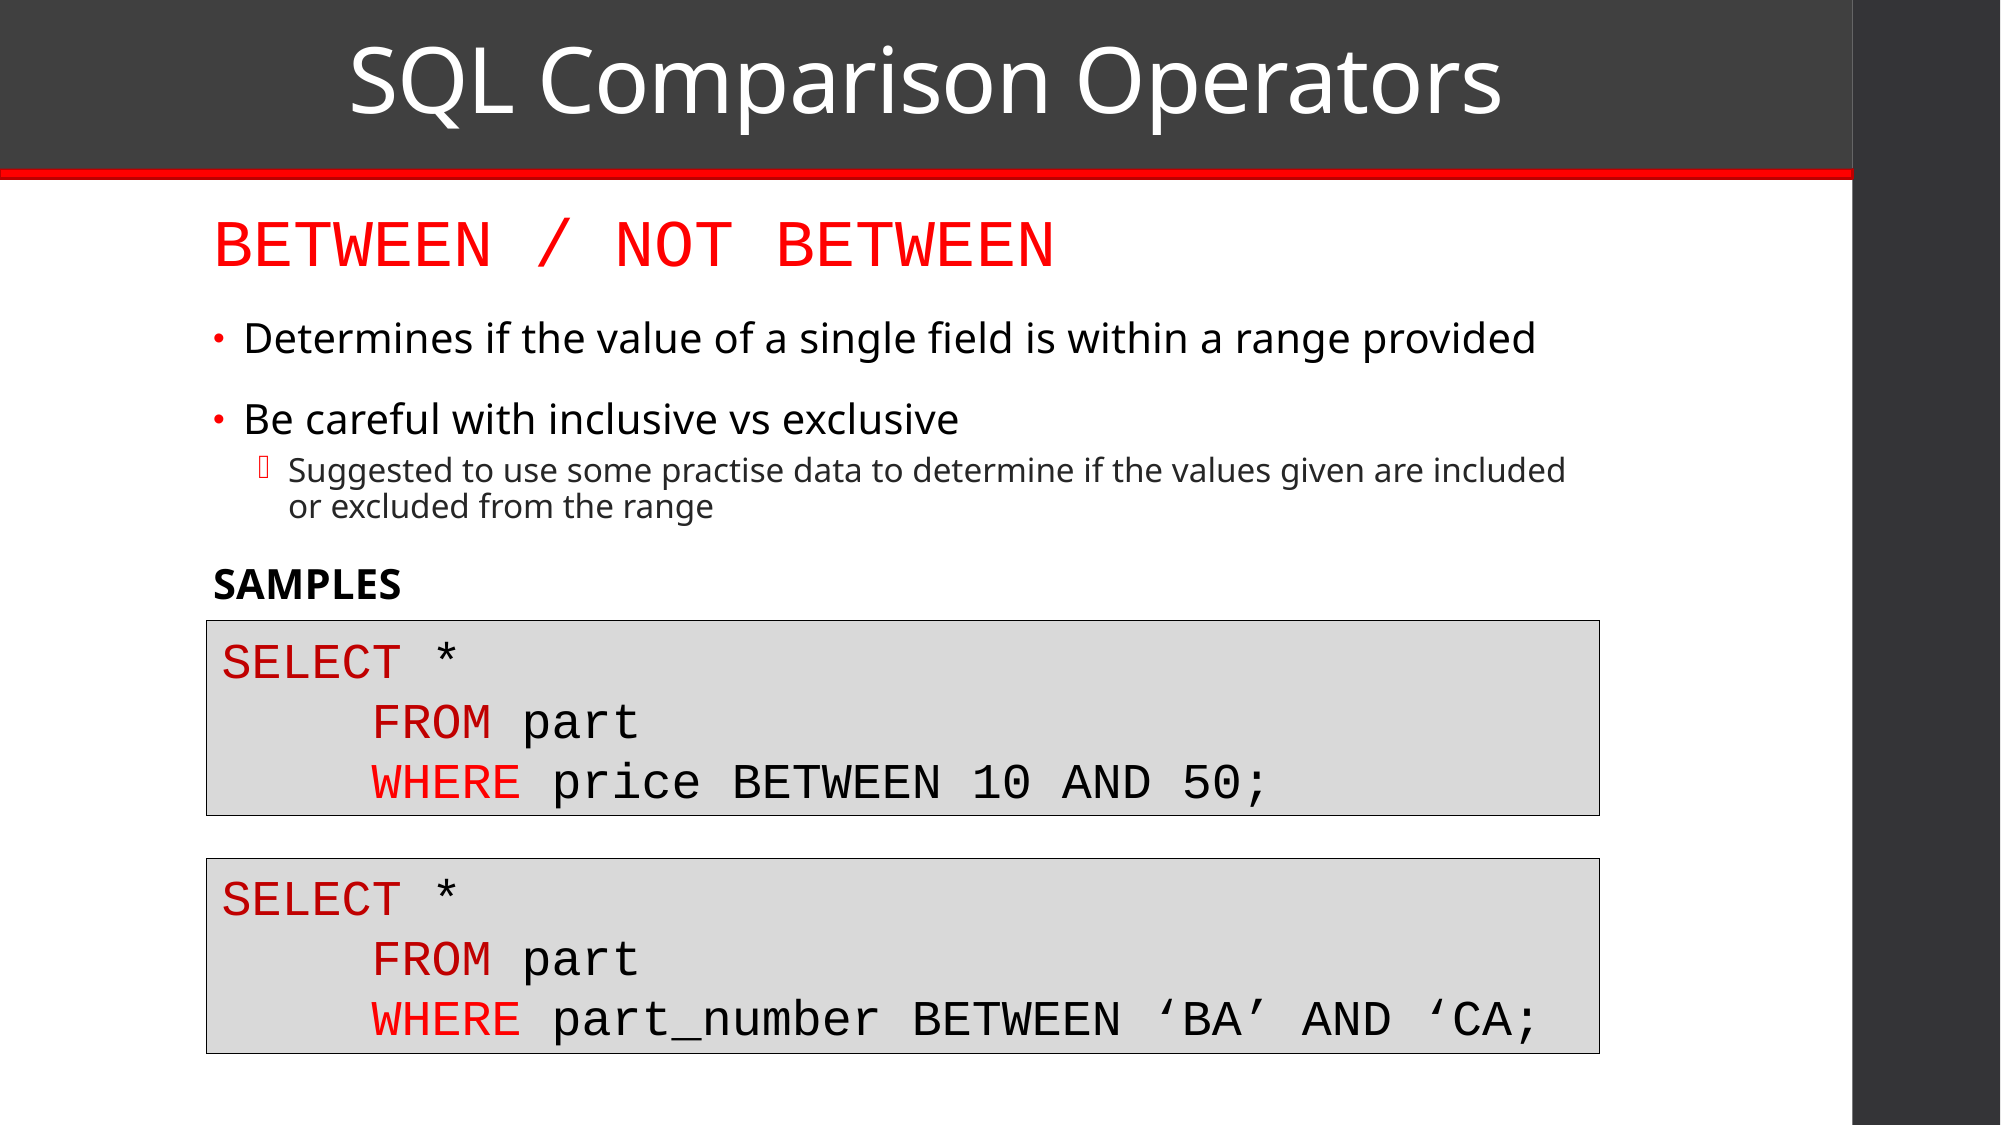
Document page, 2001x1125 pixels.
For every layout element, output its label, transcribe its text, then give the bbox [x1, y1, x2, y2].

list BETWEEN / NOT BETWEEN Determines if the value of a single field is within a range provided Be careful with inclusive vs exclusive Suggested to use some practise data to determine if the values given are included or excluded from the range SAMPLES [198, 198, 1609, 641]
text_box SELECT * FROM part WHERE price BETWEEN 10 AND 50; [206, 620, 1600, 816]
text_box SELECT * FROM part WHERE part_number BETWEEN ‘BA’ AND ‘CA; [206, 858, 1600, 1054]
title SQL Comparison Operators [0, 0, 1853, 169]
